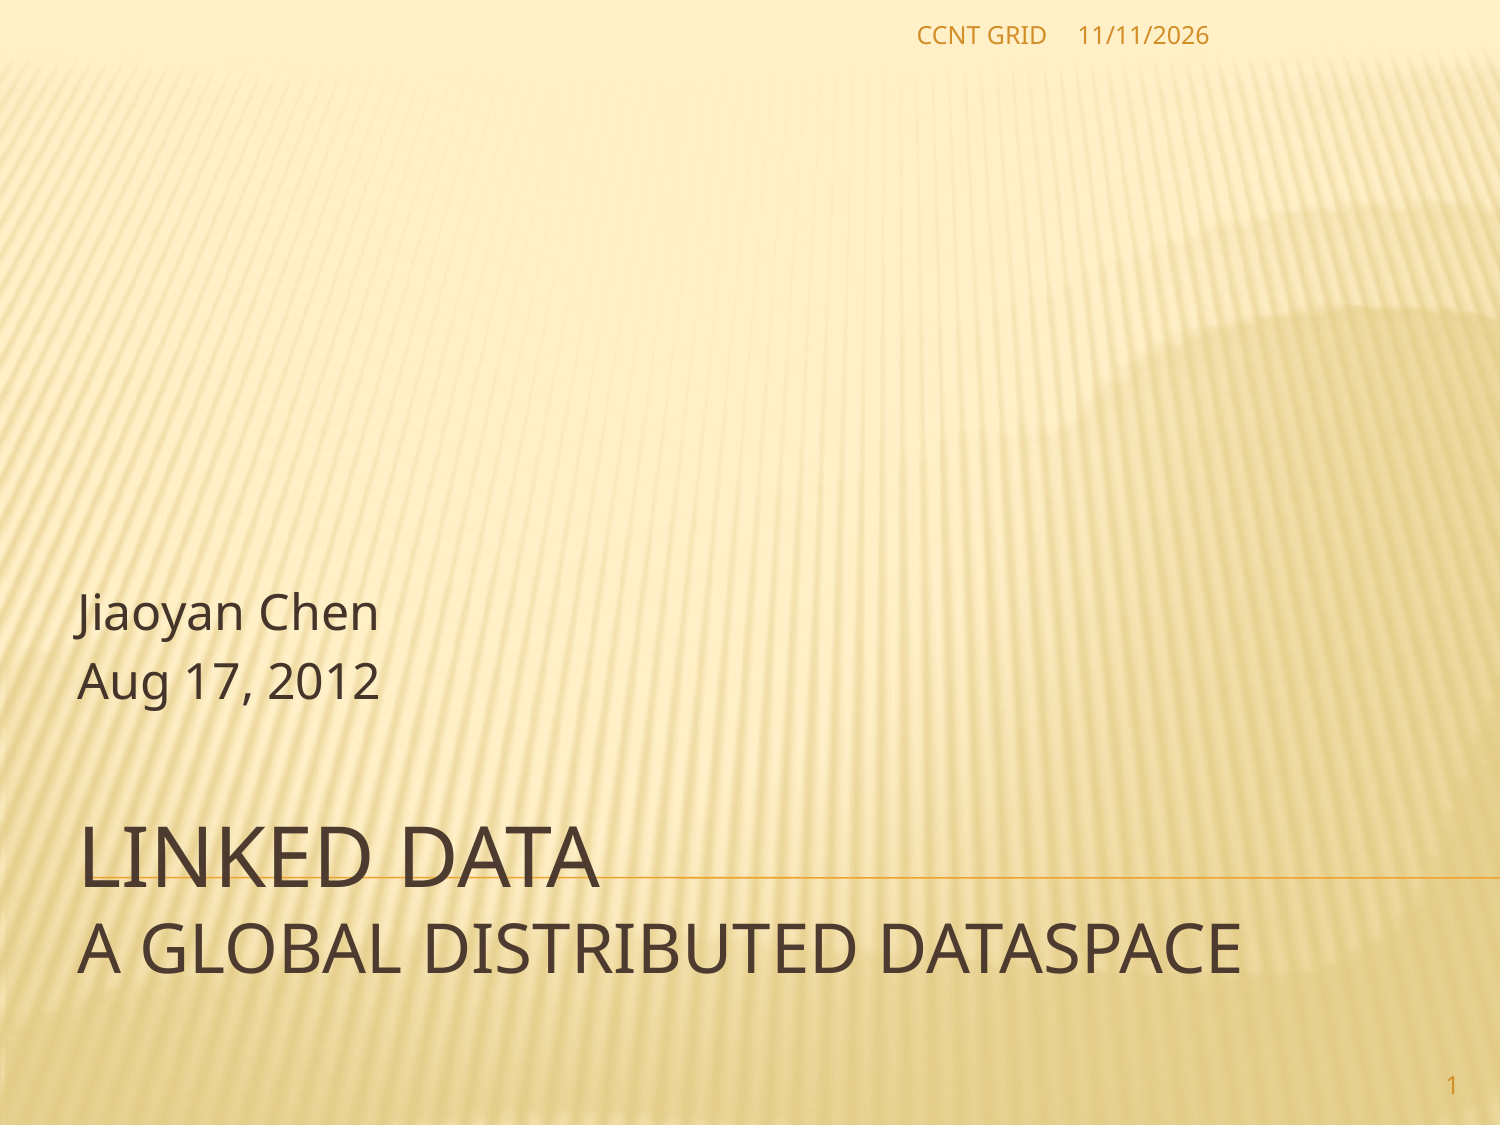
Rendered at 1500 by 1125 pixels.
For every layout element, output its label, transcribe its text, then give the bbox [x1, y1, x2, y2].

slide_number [1063, 12, 1475, 60]
subtitle Jiaoyan Chen Aug 17, 2012 [62, 637, 1450, 788]
slide_number 1 [1350, 1061, 1475, 1103]
title Linked Data A Global Distributed Dataspace [62, 796, 1450, 997]
footer CCNT GRID [512, 12, 1063, 60]
